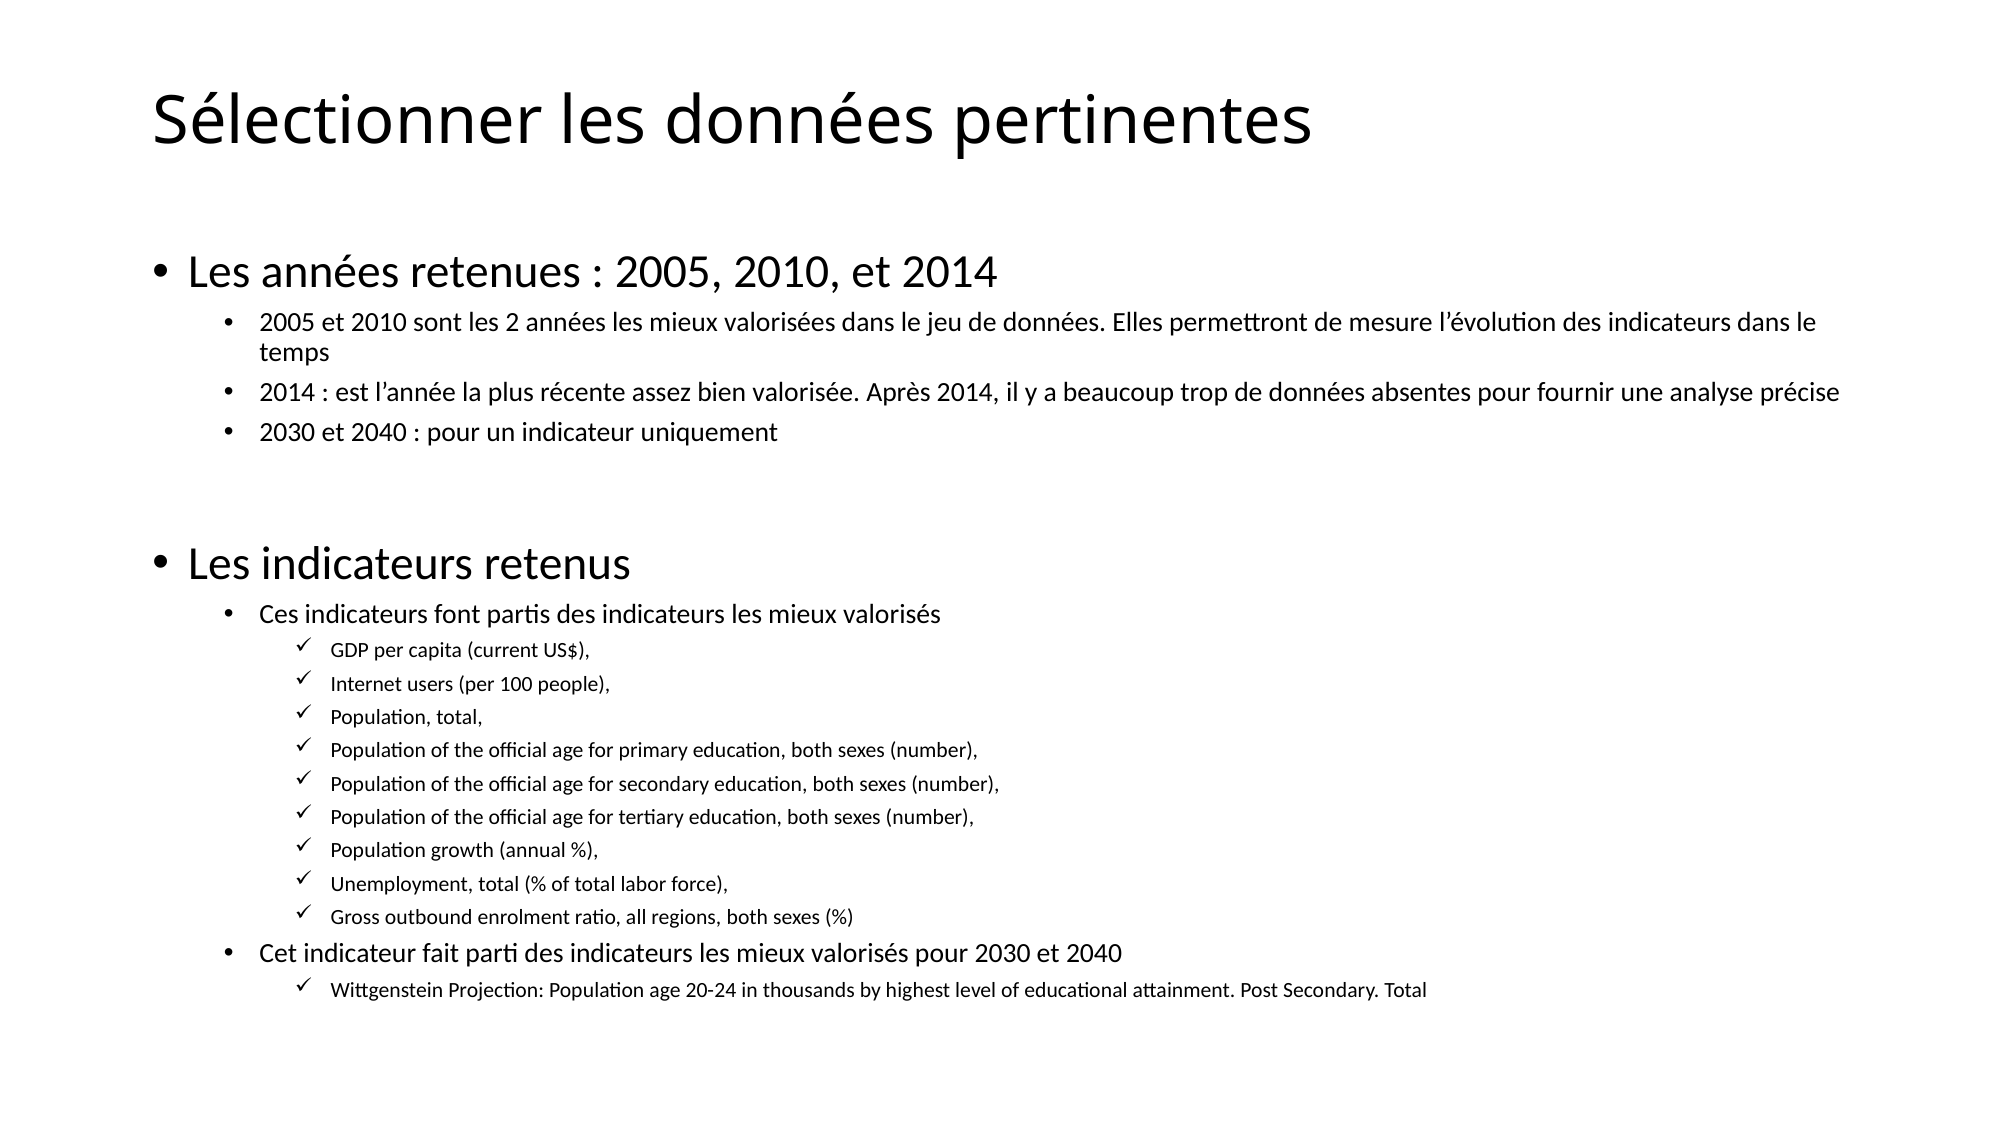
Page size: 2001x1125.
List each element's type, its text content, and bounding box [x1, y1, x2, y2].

list Les années retenues : 2005, 2010, et 2014 2005 et 2010 sont les 2 années les mieux valorisées dans le jeu de données. Elles permettront de mesure l’évolution des indicateurs dans le temps 2014 : est l’année la plus récente assez bien valorisée. Après 2014, il y a beaucoup trop de données absentes pour fournir une analyse précise 2030 et 2040 : pour un indicateur uniquement Les indicateurs retenus Ces indicateurs font partis des indicateurs les mieux valorisés GDP per capita (current US$), Internet users (per 100 people), Population, total, Population of the official age for primary education, both sexes (number), Population of the official age for secondary education, both sexes (number), Population of the official age for tertiary education, both sexes (number), Population growth (annual %), Unemployment, total (% of total labor force), Gross outbound enrolment ratio, all regions, both sexes (%) Cet indicateur fait parti des indicateurs les mieux valorisés pour 2030 et 2040 Wittgenstein Projection: Population age 20-24 in thousands by highest level of educational attainment. Post Secondary. Total [137, 239, 1863, 1014]
title Sélectionner les données pertinentes [137, 59, 1863, 185]
